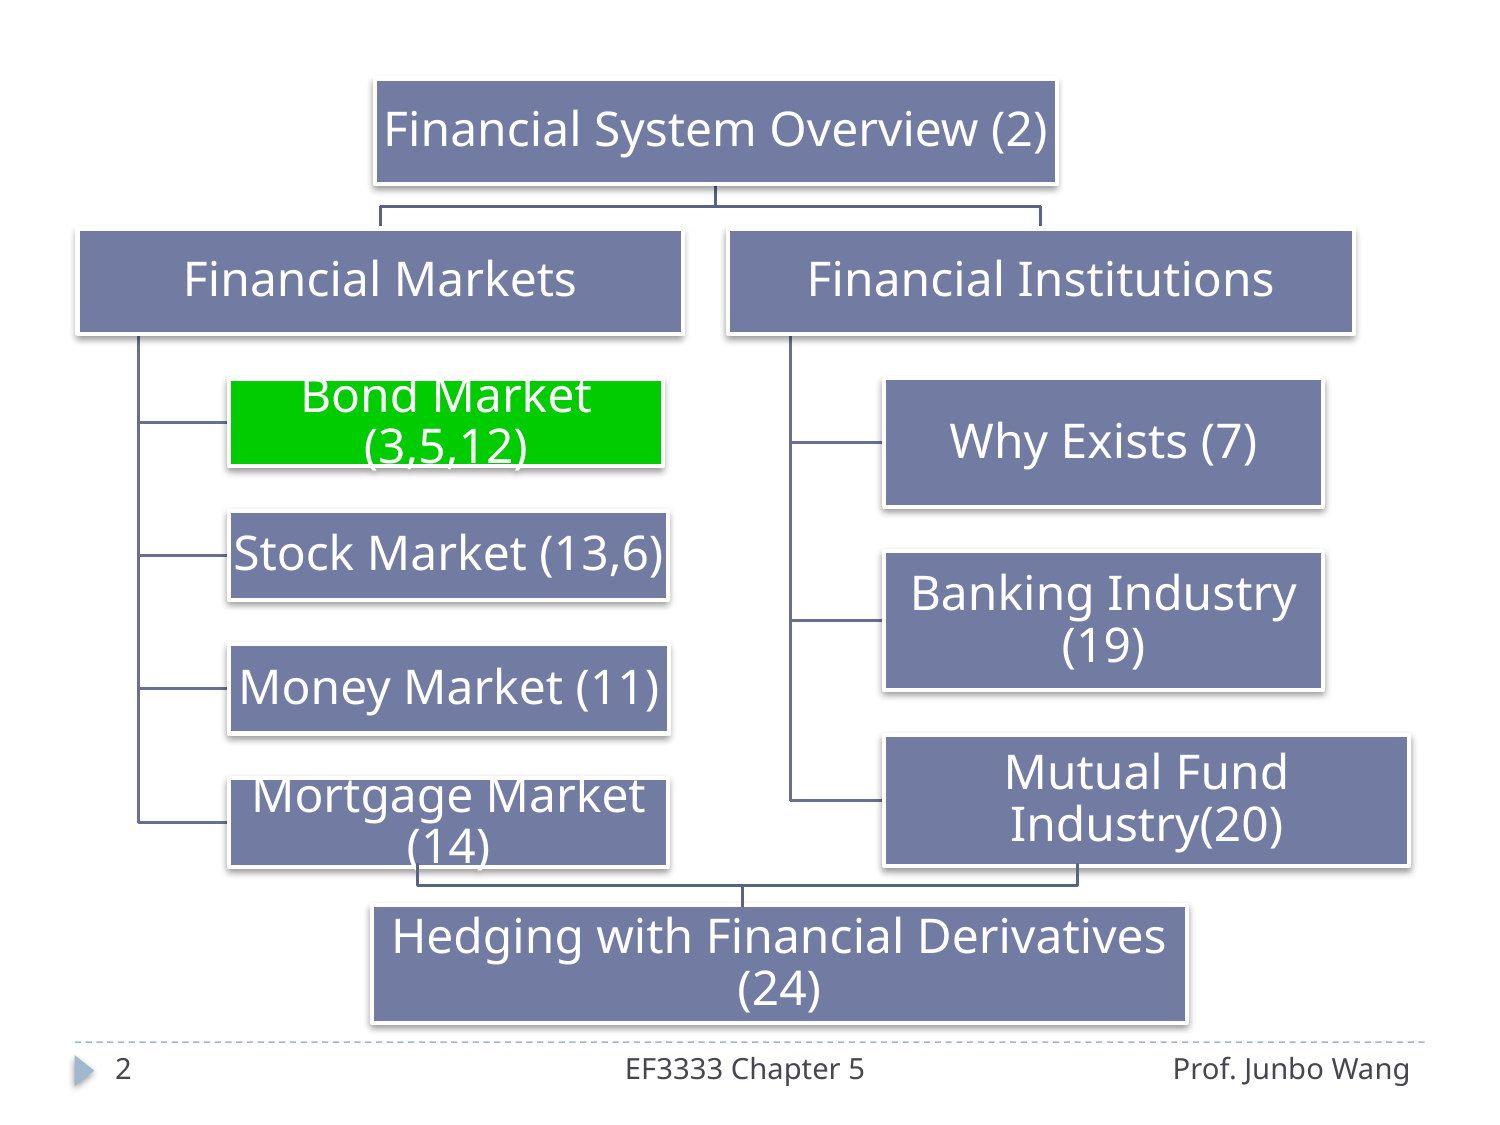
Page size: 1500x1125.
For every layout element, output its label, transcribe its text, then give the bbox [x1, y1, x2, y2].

slide_number Prof. Junbo Wang [1050, 1042, 1426, 1103]
slide_number 2 [100, 1042, 426, 1103]
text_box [371, 904, 1188, 1023]
footer EF3333 Chapter 5 [475, 1042, 880, 1103]
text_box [76, 28, 1411, 918]
